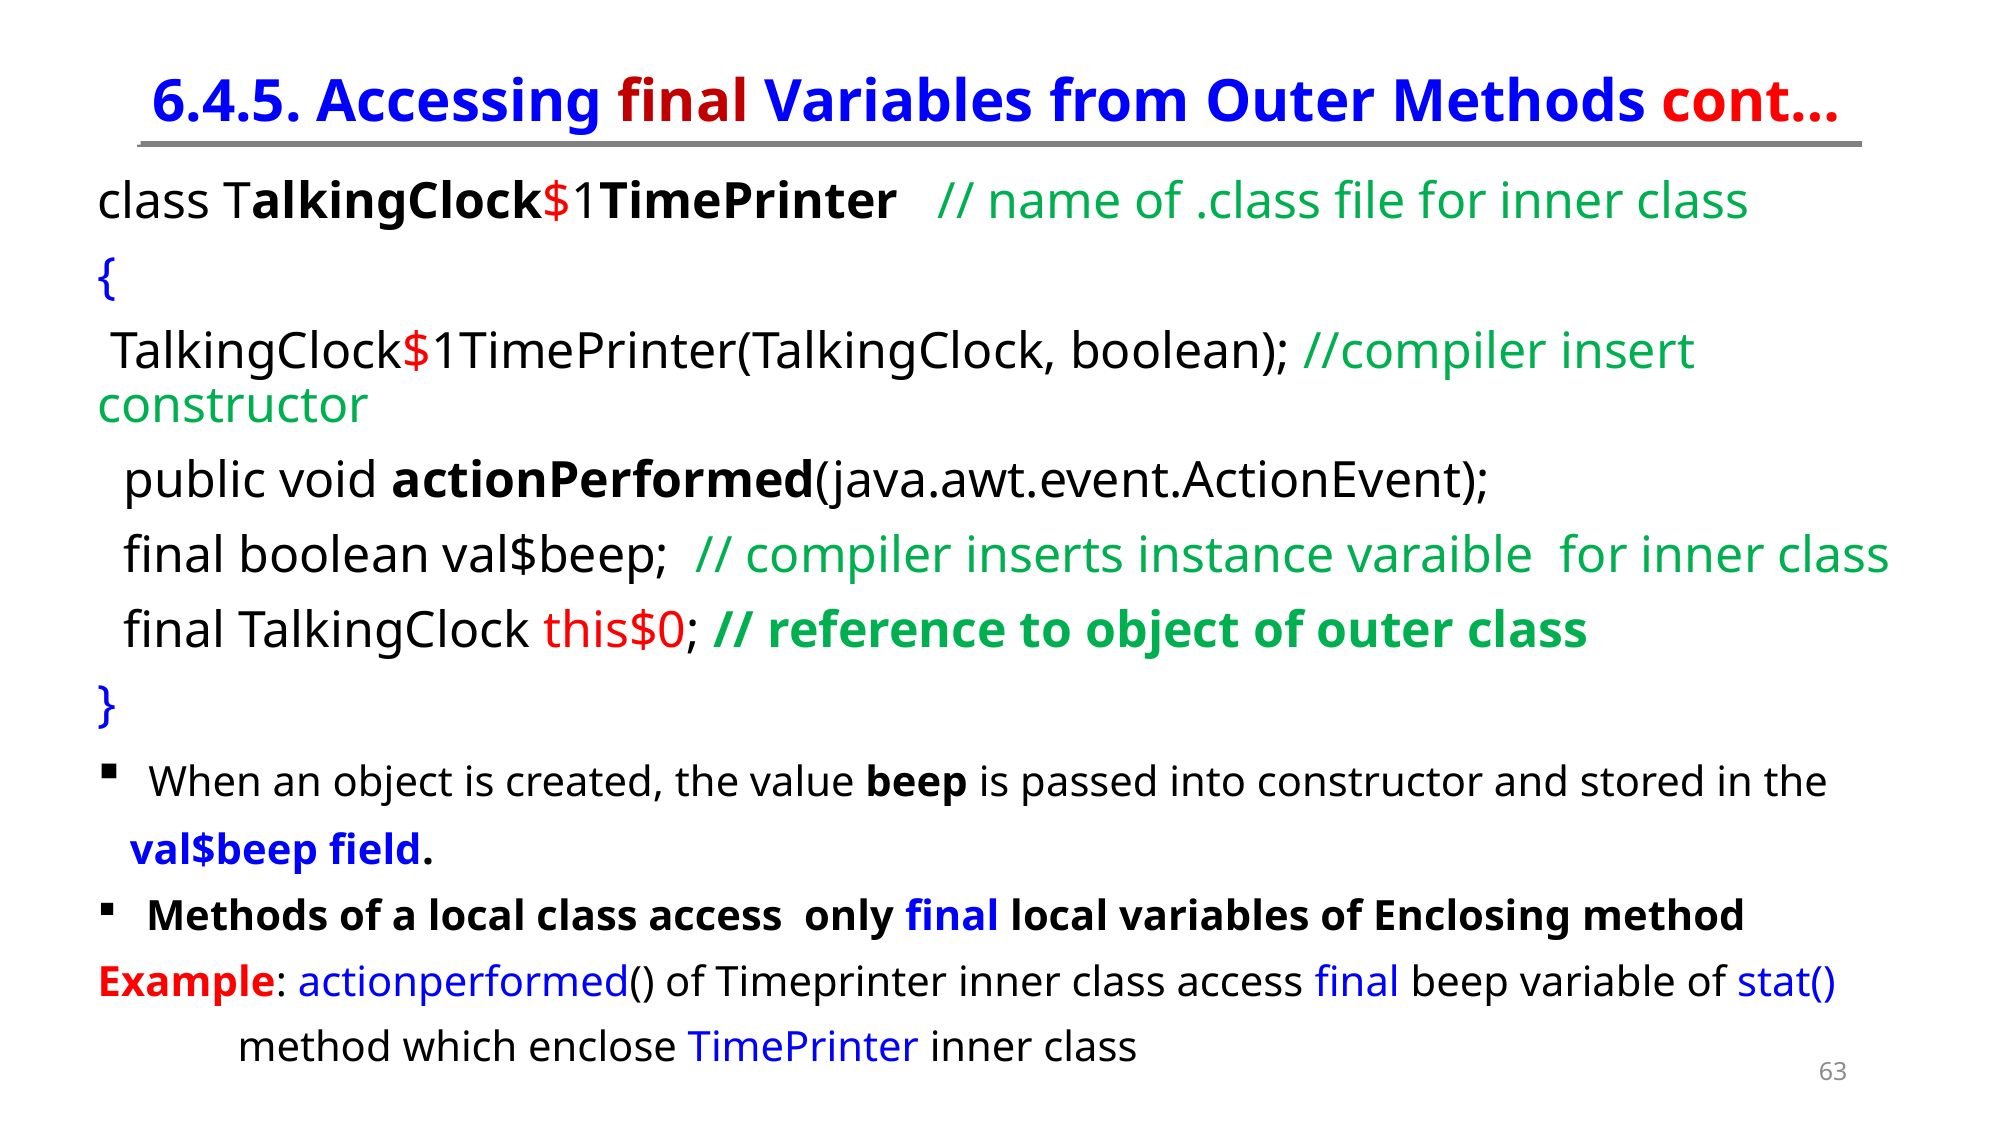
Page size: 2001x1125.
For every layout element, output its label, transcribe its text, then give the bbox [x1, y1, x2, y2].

slide_number 63 [1412, 1042, 1863, 1103]
title 6.4.5. Accessing final Variables from Outer Methods cont… [137, 59, 1863, 145]
list class TalkingClock$1TimePrinter // name of .class file for inner class { TalkingClock$1TimePrinter(TalkingClock, boolean); //compiler insert constructor public void actionPerformed(java.awt.event.ActionEvent); final boolean val$beep; // compiler inserts instance varaible for inner class final TalkingClock this$0; // reference to object of outer class } When an object is created, the value beep is passed into constructor and stored in the val$beep field. Methods of a local class access only final local variables of Enclosing method Example: actionperformed() of Timeprinter inner class access final beep variable of stat() method which enclose TimePrinter inner class [82, 168, 1938, 1063]
